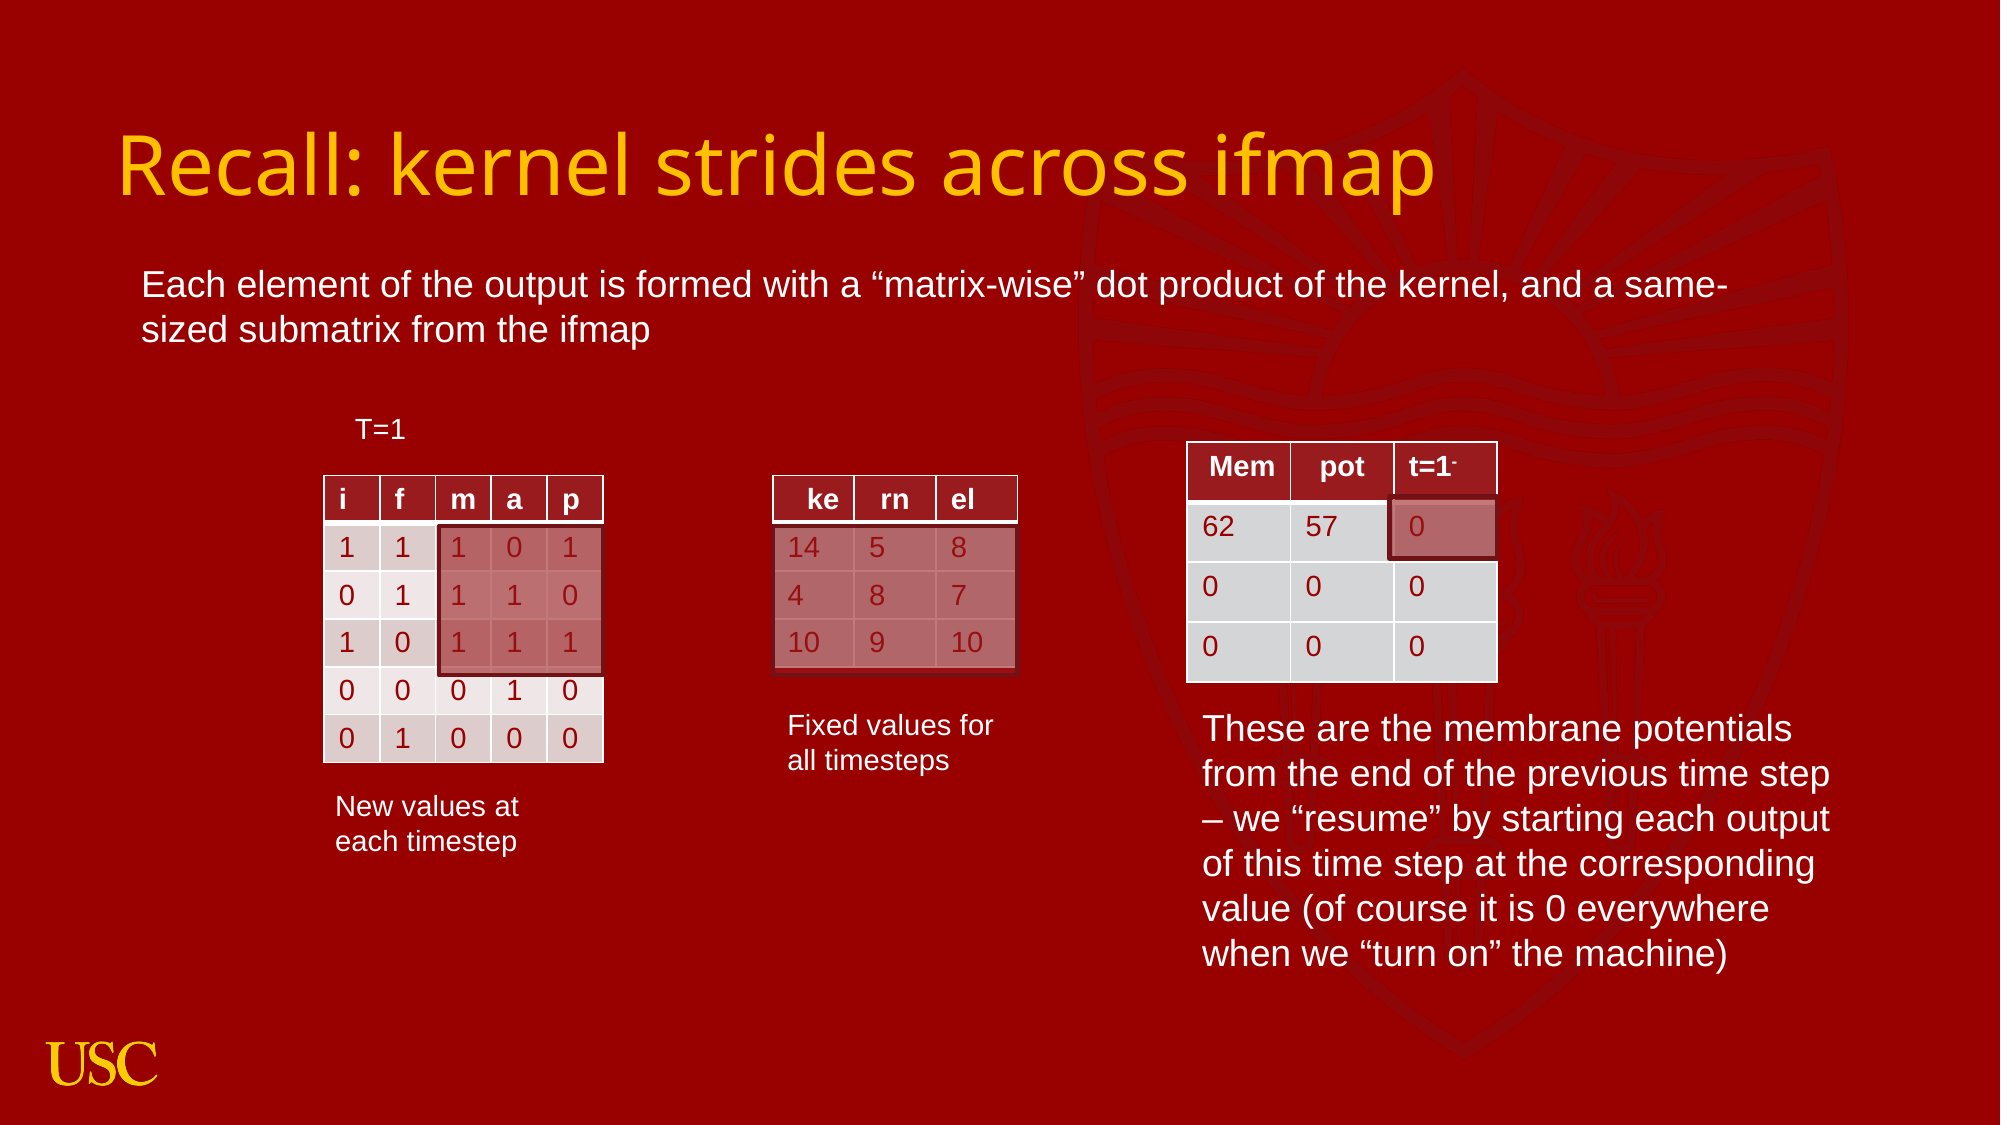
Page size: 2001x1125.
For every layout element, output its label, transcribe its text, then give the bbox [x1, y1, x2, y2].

table_cell 0 [436, 668, 490, 714]
table_cell 0 [1291, 563, 1393, 621]
table_cell 0 [436, 715, 490, 762]
text_box T=1 [340, 402, 1405, 453]
text_box Fixed values for all timesteps [772, 698, 1018, 784]
table_header p [548, 476, 602, 520]
table_cell 0 [1395, 623, 1496, 681]
table_cell 1 [492, 677, 546, 714]
table_cell 0 [381, 668, 435, 714]
table_cell 0 [1188, 623, 1290, 681]
table_header el [937, 476, 1017, 520]
text_box [1387, 494, 1499, 561]
title Recall: kernel strides across ifmap [100, 60, 1901, 278]
table_header pot [1291, 453, 1393, 500]
text_box New values at each timestep [320, 780, 566, 866]
table_header a [492, 476, 546, 520]
table_cell 0 [548, 677, 602, 714]
table_cell 1 [381, 572, 435, 618]
table_header f [381, 476, 435, 520]
table_cell 1 [381, 715, 435, 762]
table_cell 62 [1188, 505, 1290, 561]
text_box These are the membrane potentials from the end of the previous time step – we “resume” by starting each output of this time step at the corresponding value (of course it is 0 everywhere when we “turn on” the machine) [1187, 696, 1873, 982]
table_cell 1 [325, 526, 379, 570]
table_header rn [855, 476, 935, 520]
text_box [437, 524, 605, 677]
table_cell 0 [492, 715, 546, 762]
text_box Each element of the output is formed with a “matrix-wise” dot product of the kernel, and a same-sized submatrix from the ifmap [126, 252, 1820, 357]
table_header ke [774, 476, 853, 520]
table_cell 0 [325, 668, 379, 714]
table_cell 0 [1188, 563, 1290, 621]
picture [22, 1013, 184, 1114]
text_box [771, 524, 1020, 677]
table_cell 0 [325, 572, 379, 618]
table_cell 0 [1291, 623, 1393, 681]
table_cell 1 [381, 526, 435, 570]
table_cell 0 [548, 715, 602, 762]
table_cell 1 [325, 620, 379, 666]
table_header t=1- [1395, 443, 1496, 494]
table_cell 57 [1291, 505, 1387, 561]
table_header i [325, 476, 379, 520]
table_header m [436, 476, 490, 520]
table_header Mem [1188, 453, 1290, 500]
table_cell 0 [381, 620, 435, 666]
table_cell 0 [325, 715, 379, 762]
table_cell 0 [1395, 563, 1496, 621]
